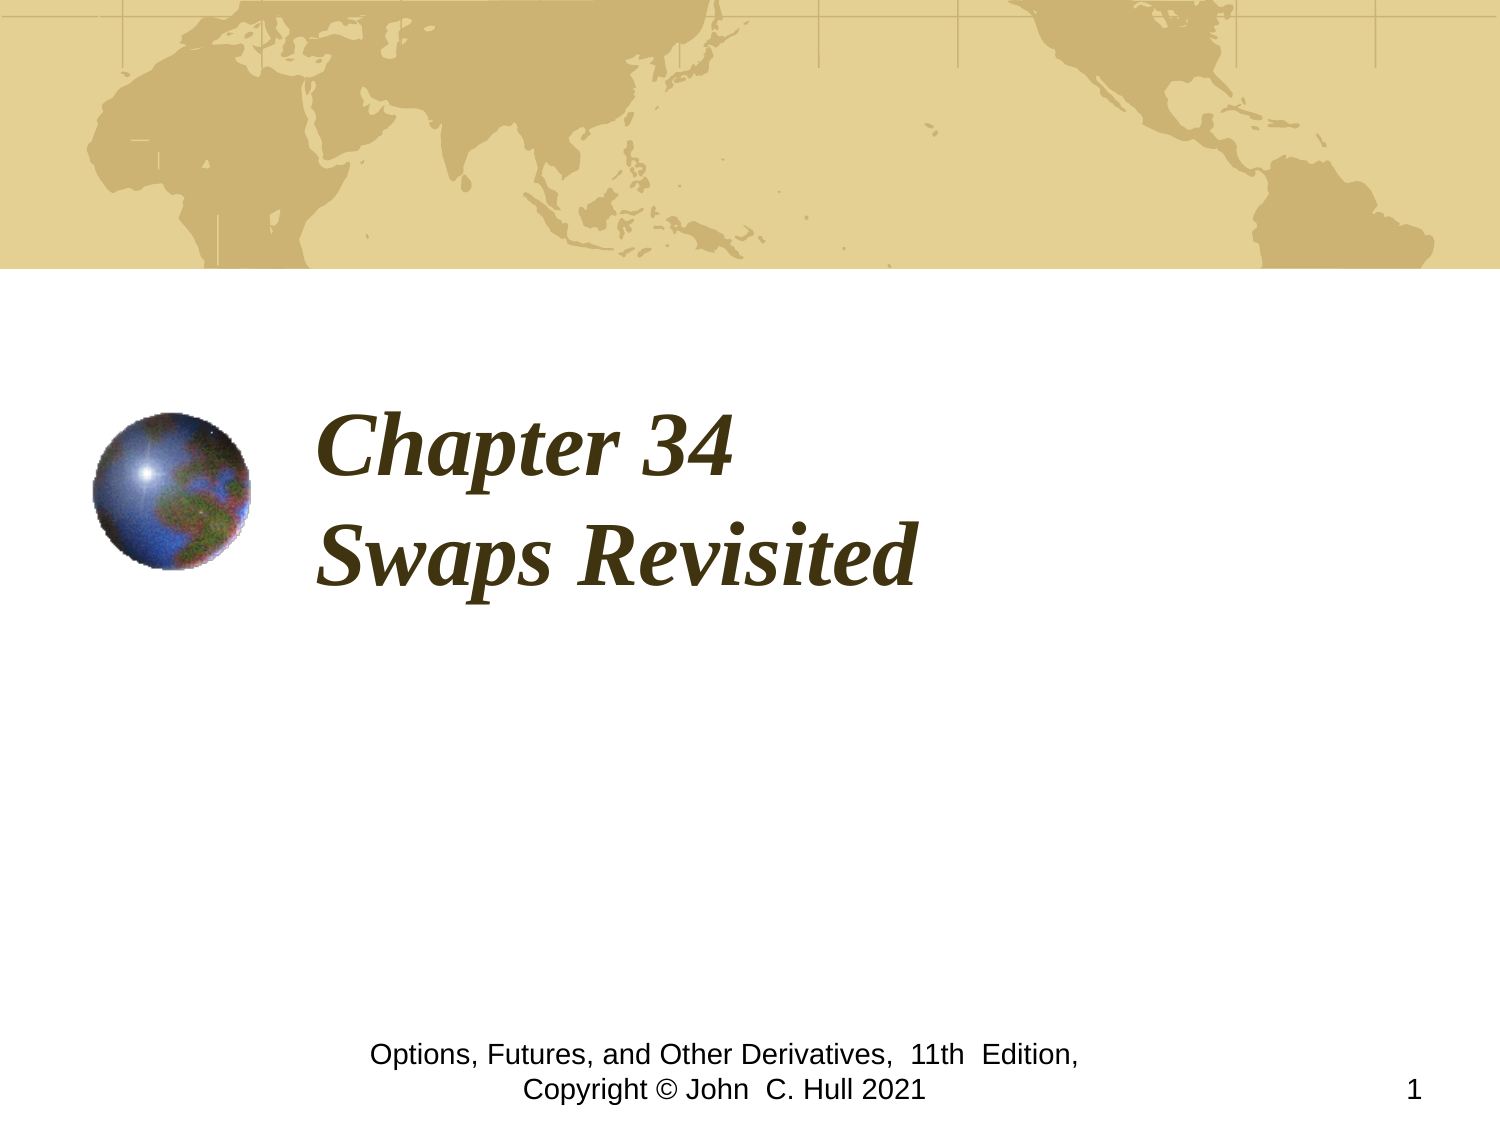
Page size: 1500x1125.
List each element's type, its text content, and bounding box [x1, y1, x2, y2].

title Chapter 34 Swaps Revisited [300, 299, 1438, 688]
picture [87, 407, 268, 575]
slide_number 1 [1124, 1037, 1438, 1113]
footer Options, Futures, and Other Derivatives, 11th Edition, Copyright © John C. Hull 2021 [312, 1037, 1124, 1113]
